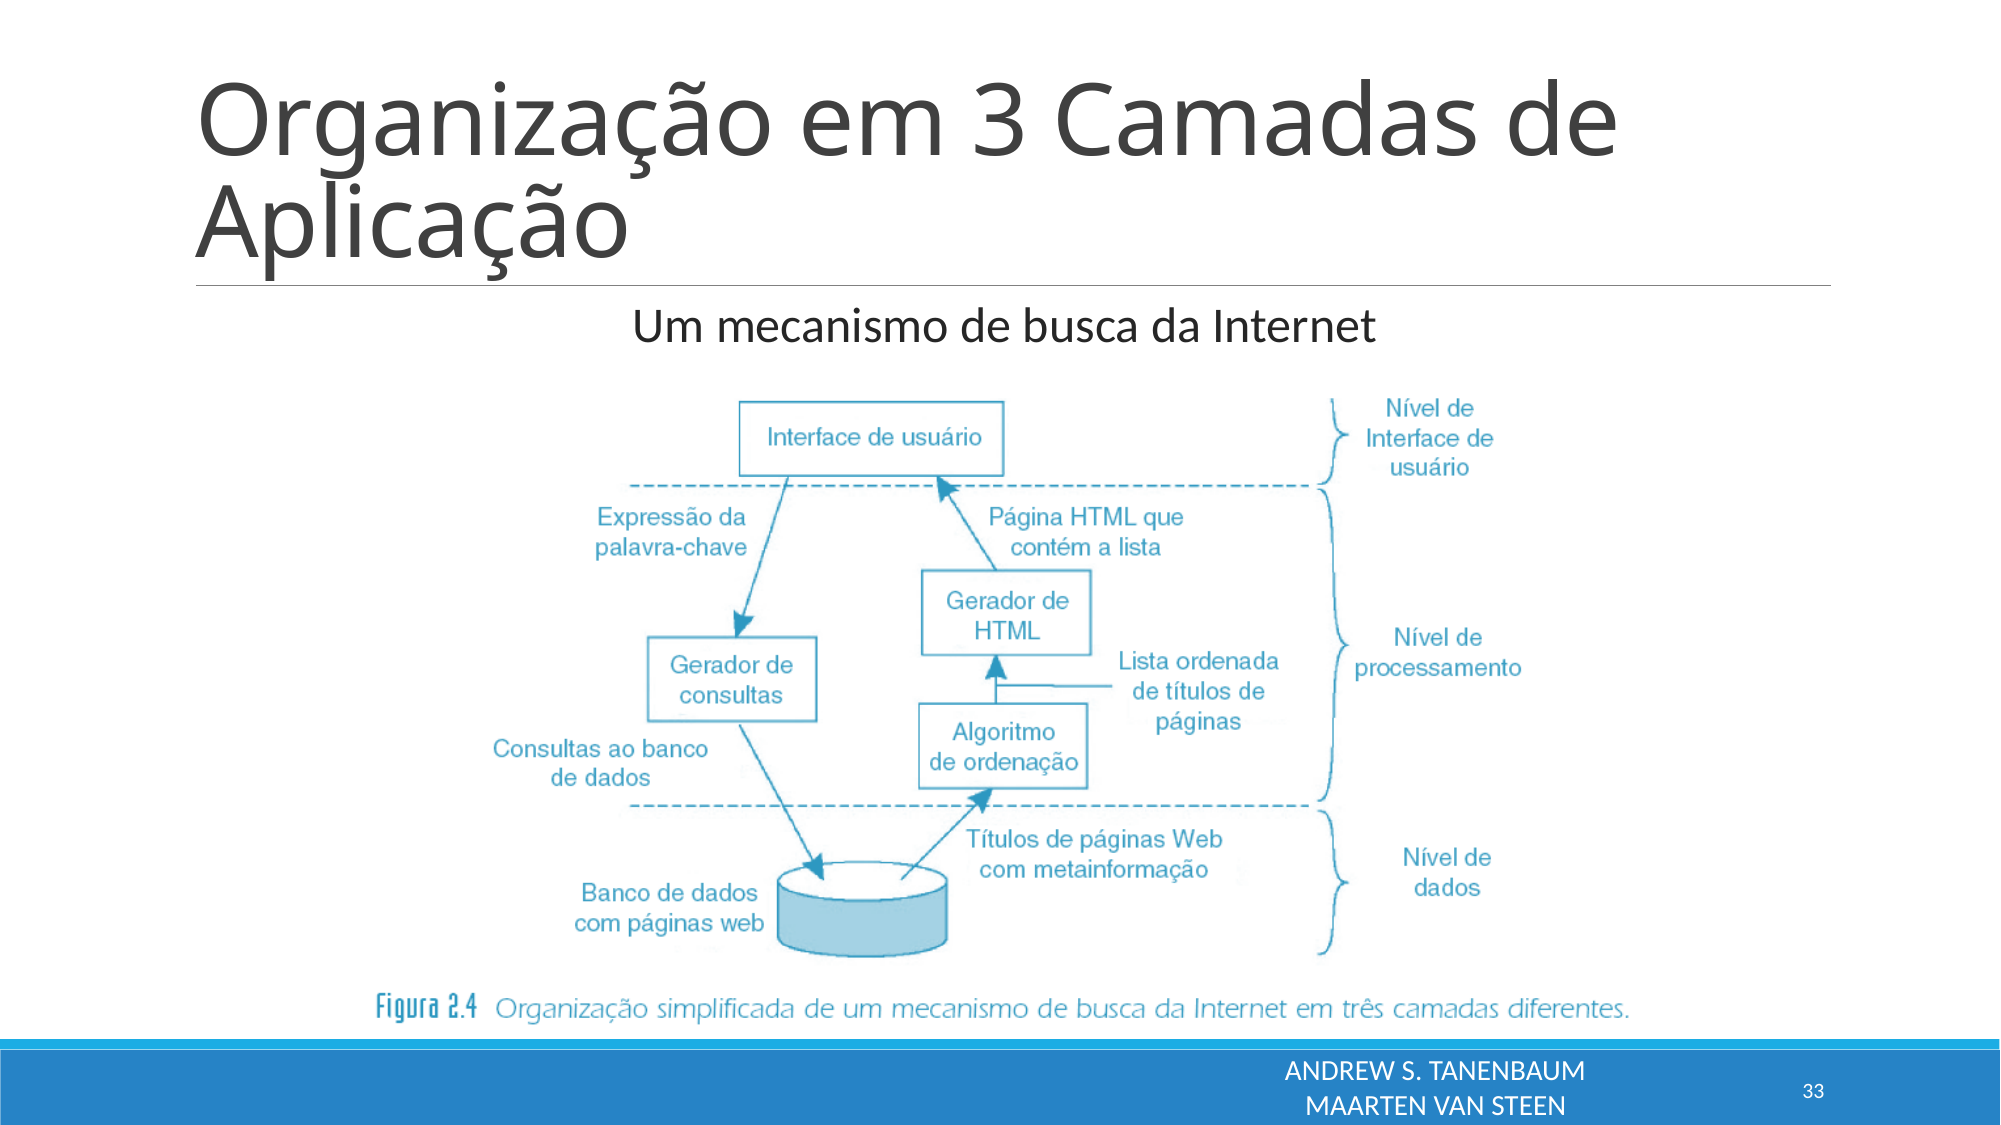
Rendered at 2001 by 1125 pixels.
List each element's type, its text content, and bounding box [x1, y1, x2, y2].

title Organização em 3 Camadas de Aplicação [180, 47, 1830, 285]
text_box ANDREW S. TANENBAUM MAARTEN VAN STEEN [1270, 1044, 1602, 1125]
slide_number 33 [1624, 1059, 1840, 1120]
picture [366, 366, 1644, 1036]
text_box Um mecanismo de busca da Internet [617, 284, 1392, 360]
